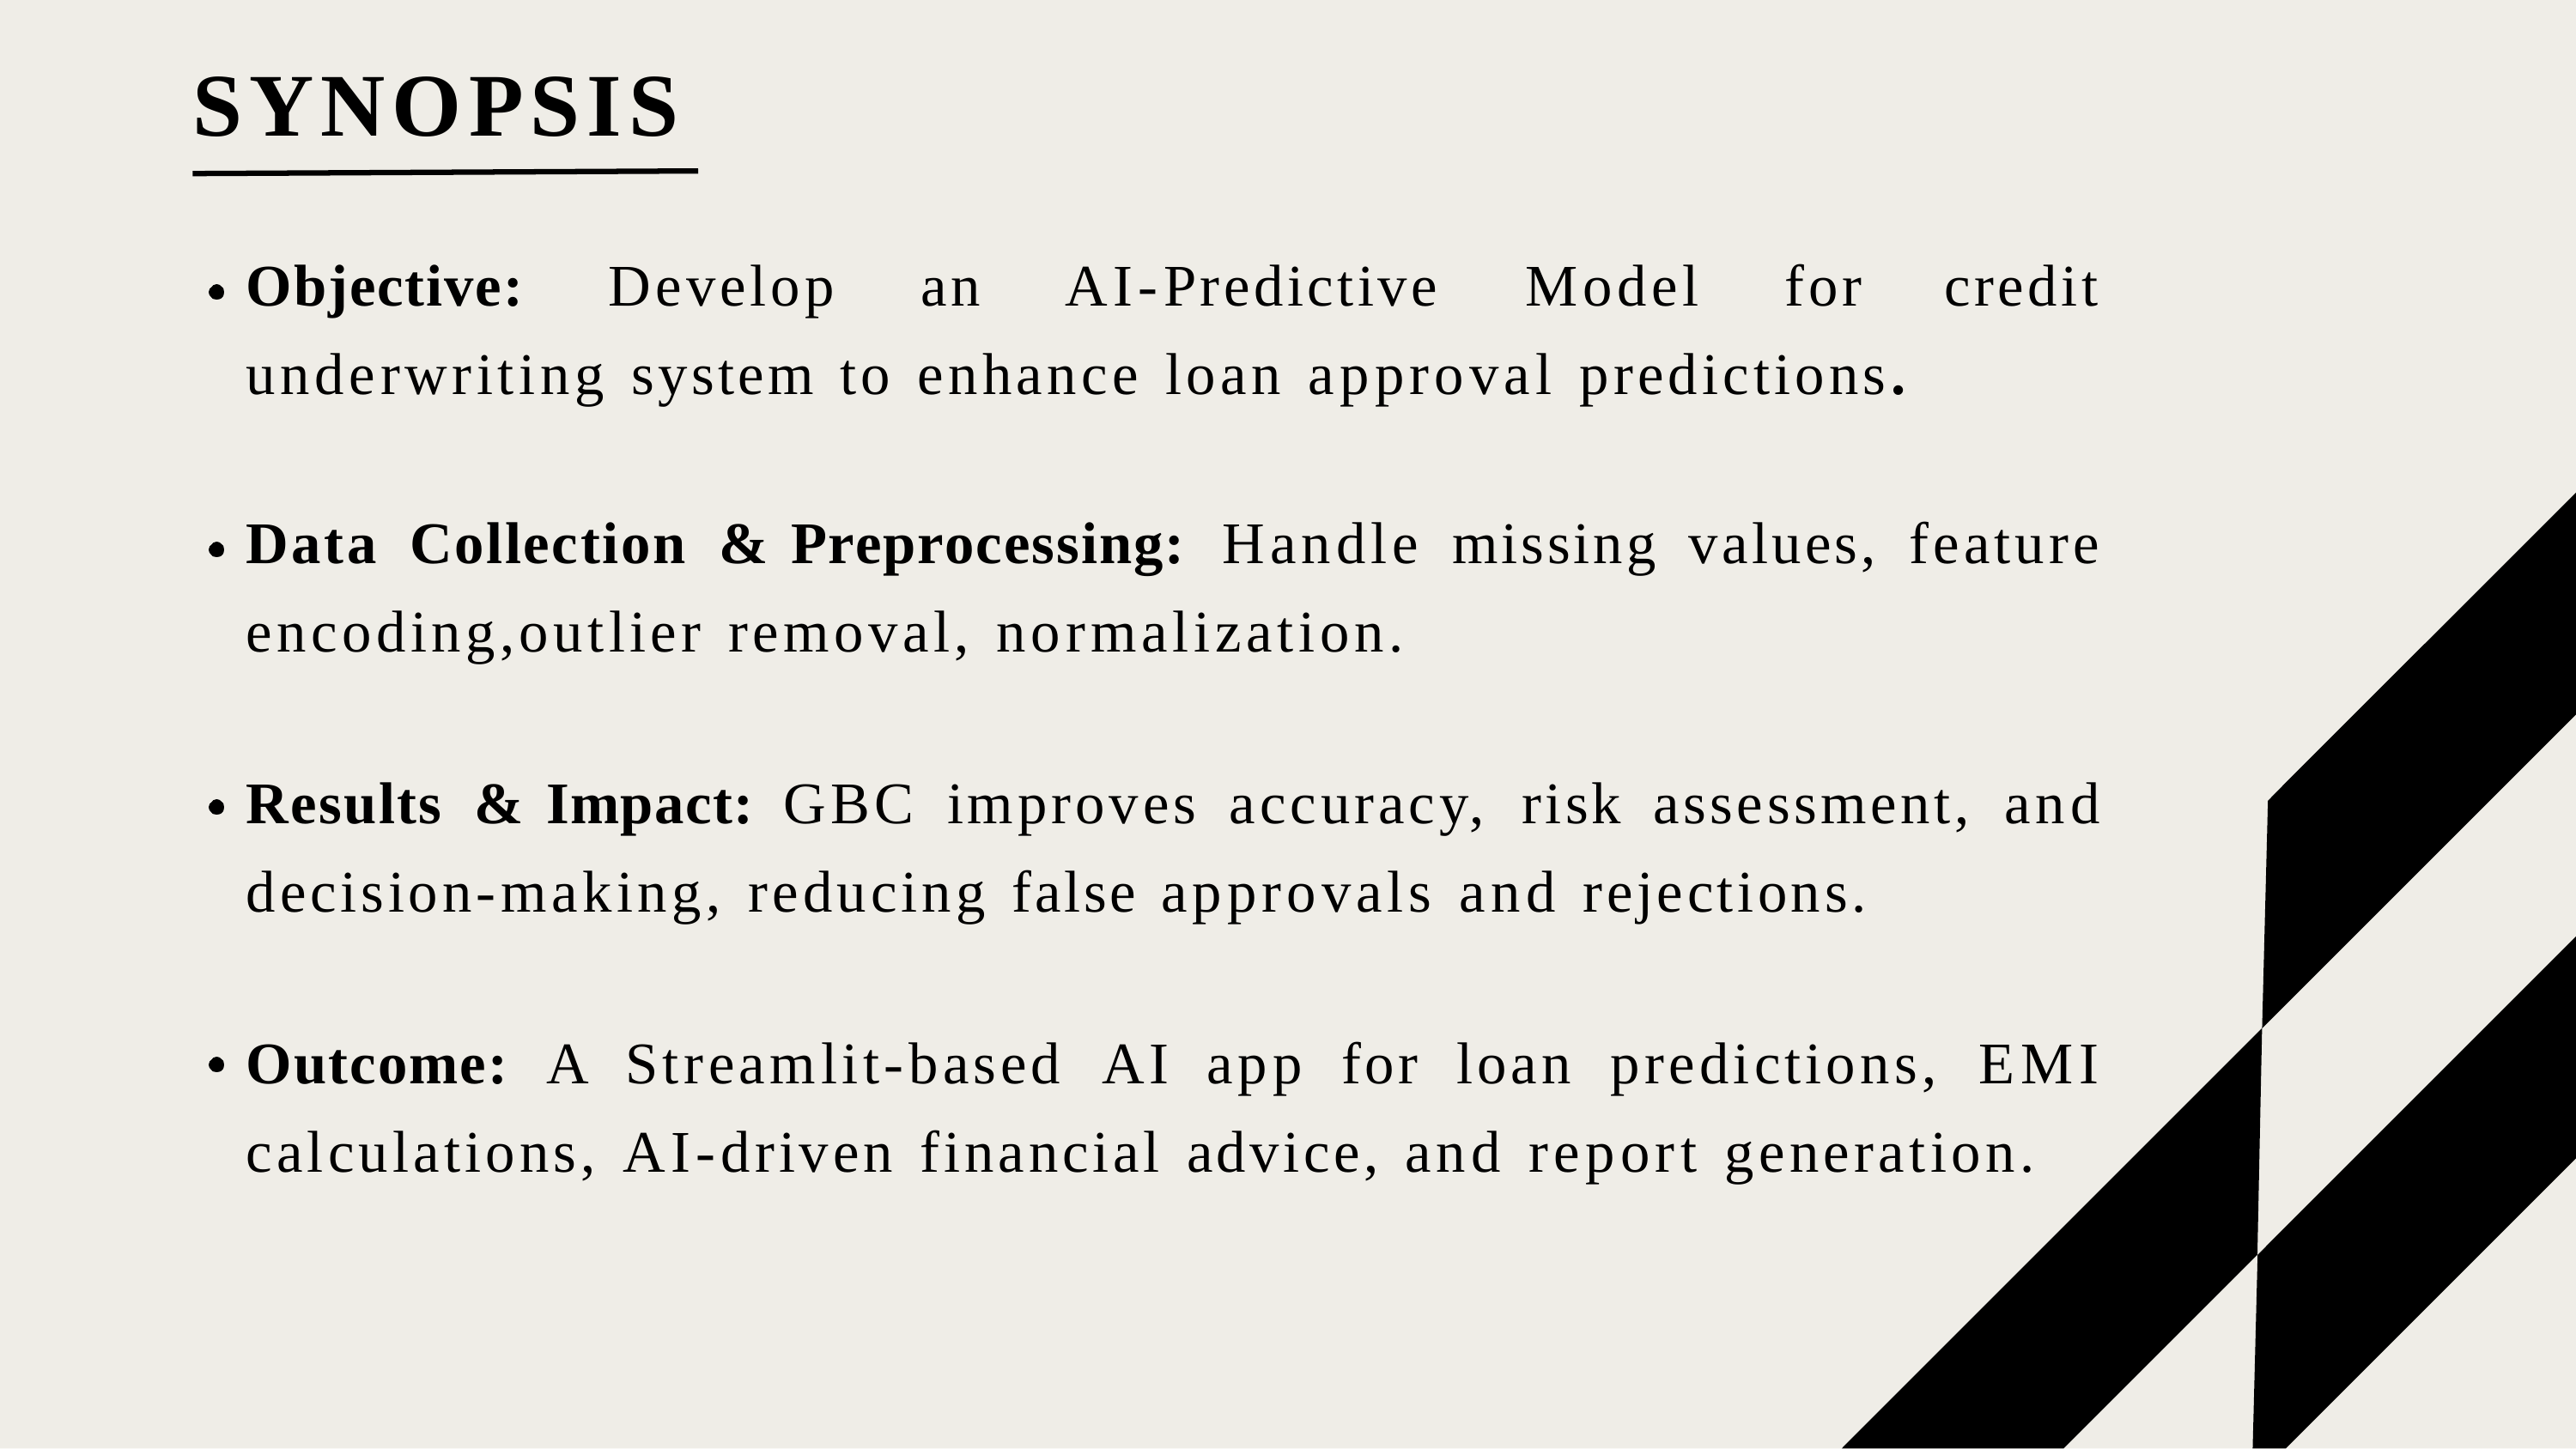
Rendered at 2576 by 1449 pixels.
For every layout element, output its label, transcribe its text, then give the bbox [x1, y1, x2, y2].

text_box Data Collection & Preprocessing: Handle missing values, feature encoding,outlier removal, normalization. Results & Impact: GBC improves accuracy, risk assessment, and decision-making, reducing false approvals and rejections. Outcome: A Streamlit-based AI app for loan predictions, EMI calculations, AI-driven financial advice, and report generation. [244, 484, 2107, 1185]
text_box [1841, 492, 2576, 1449]
title SYNOPSIS [191, 45, 694, 289]
text_box Objective: Develop an AI-Predictive Model for underwriting system to enhance loan approval predictions. [244, 227, 1924, 406]
picture [209, 798, 225, 815]
picture [209, 541, 225, 557]
picture [209, 1056, 225, 1072]
picture [209, 283, 225, 300]
text_box credit [1942, 244, 2107, 318]
